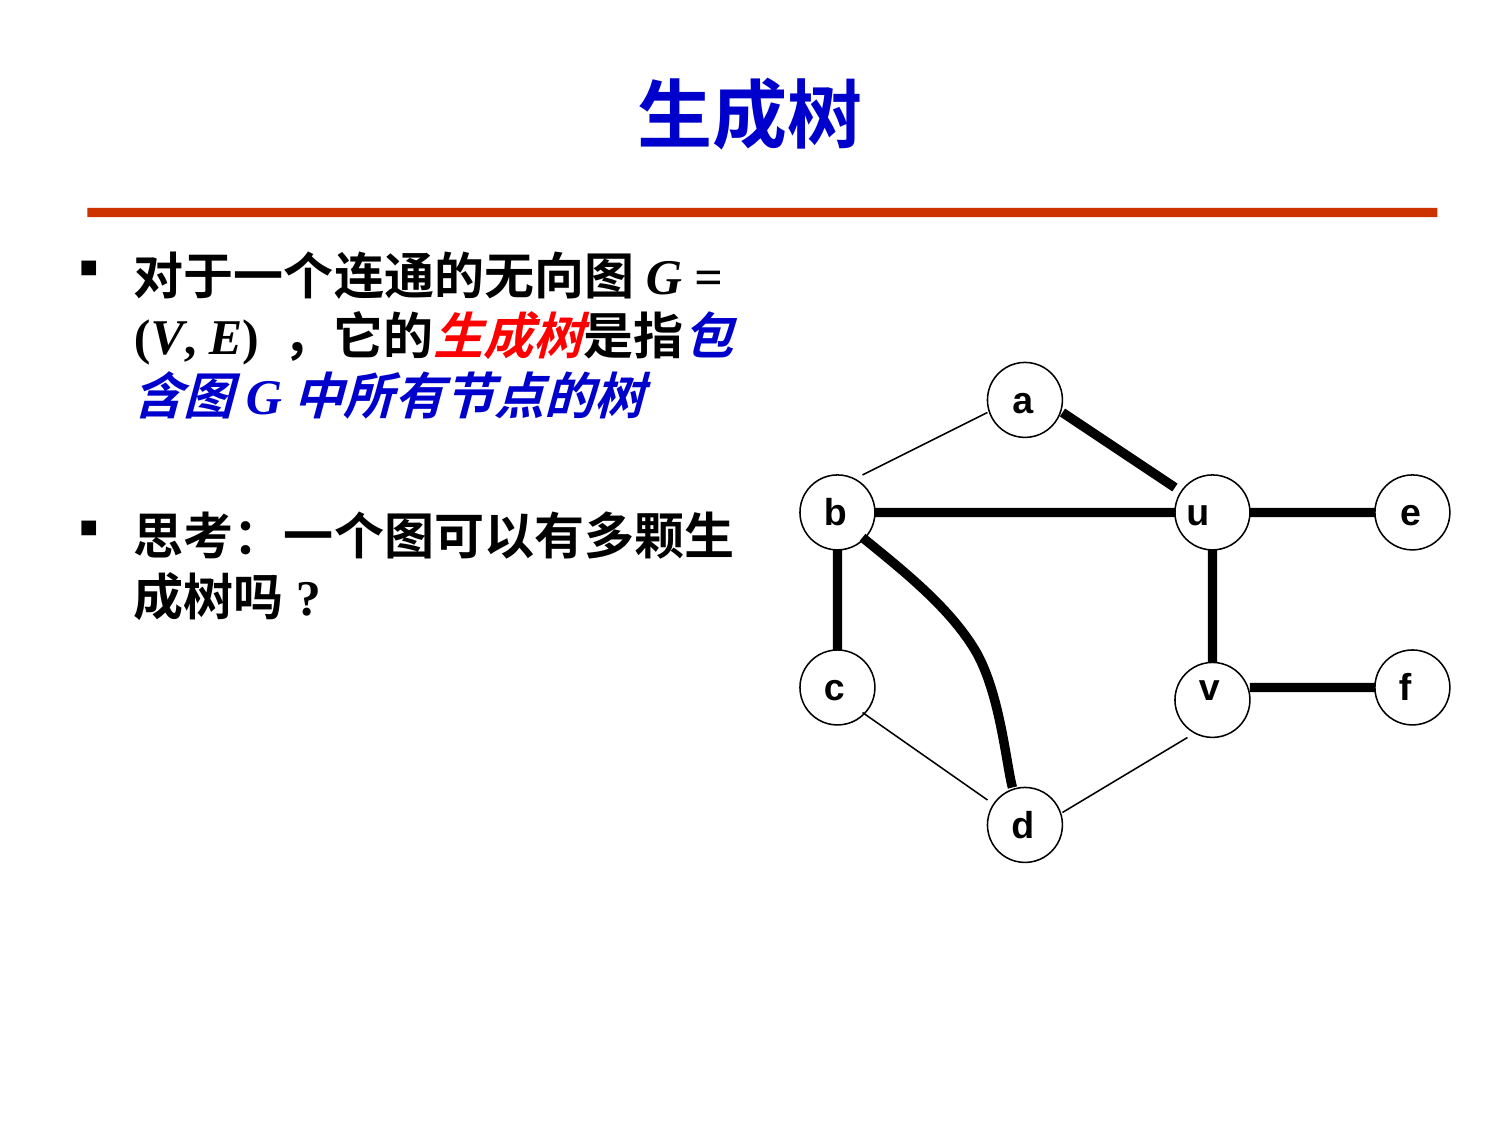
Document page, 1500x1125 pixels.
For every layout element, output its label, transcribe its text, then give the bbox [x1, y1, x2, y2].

list 对于一个连通的无向图G = (V, E) ，它的生成树是指包含图G中所有节点的树 思考：一个图可以有多颗生成树吗? [62, 237, 763, 1038]
text_box d [996, 793, 1050, 854]
text_box f [1384, 655, 1427, 716]
text_box e [1385, 480, 1436, 541]
text_box b [809, 480, 862, 541]
text_box [1001, 371, 1063, 438]
text_box [813, 657, 875, 725]
text_box [1374, 663, 1384, 712]
text_box [1050, 797, 1063, 853]
text_box [862, 537, 1013, 788]
text_box [862, 484, 875, 538]
text_box [1388, 483, 1450, 550]
text_box [1393, 474, 1432, 480]
text_box v [1184, 655, 1235, 716]
text_box [987, 375, 997, 425]
text_box [1374, 486, 1385, 538]
text_box [818, 474, 857, 480]
text_box [1174, 669, 1250, 738]
text_box [1005, 362, 1045, 368]
text_box [813, 539, 863, 550]
text_box c [809, 655, 860, 716]
text_box [818, 649, 857, 655]
text_box u [1171, 480, 1225, 541]
text_box [1188, 474, 1250, 550]
text_box [799, 663, 809, 712]
text_box [1005, 787, 1045, 793]
text_box [1388, 649, 1450, 725]
text_box a [997, 368, 1049, 429]
text_box [987, 801, 996, 849]
title 生成树 [112, 37, 1388, 188]
text_box [799, 488, 809, 537]
text_box [1001, 854, 1049, 863]
